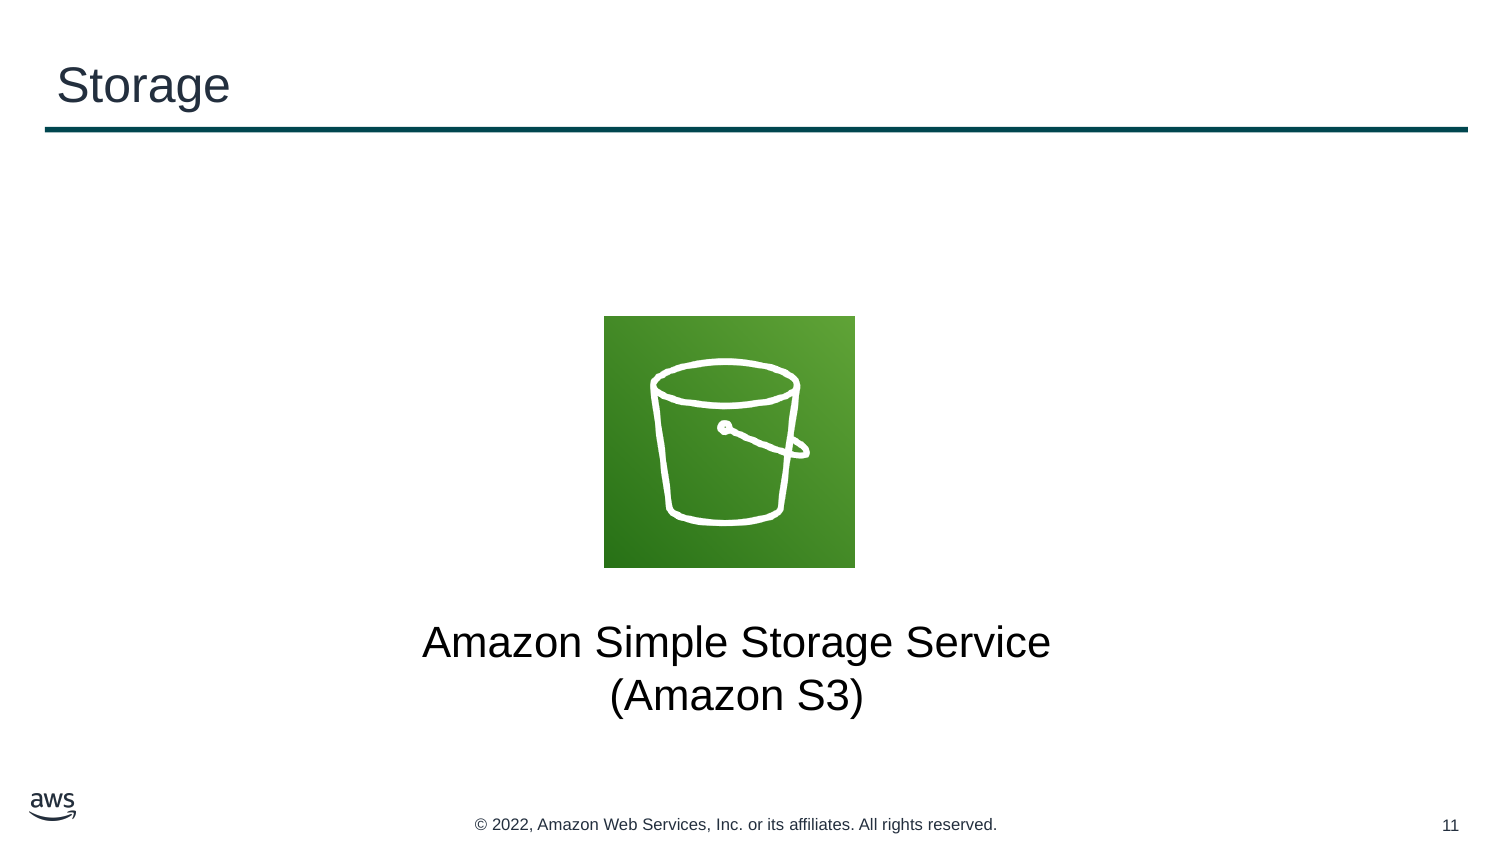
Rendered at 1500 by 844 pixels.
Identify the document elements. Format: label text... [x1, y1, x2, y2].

slide_number ‹#› [1411, 808, 1471, 841]
picture [604, 316, 856, 568]
text_box Storage [45, 37, 1469, 128]
text_box Amazon Simple Storage Service (Amazon S3) [406, 608, 1068, 725]
picture [29, 793, 76, 821]
